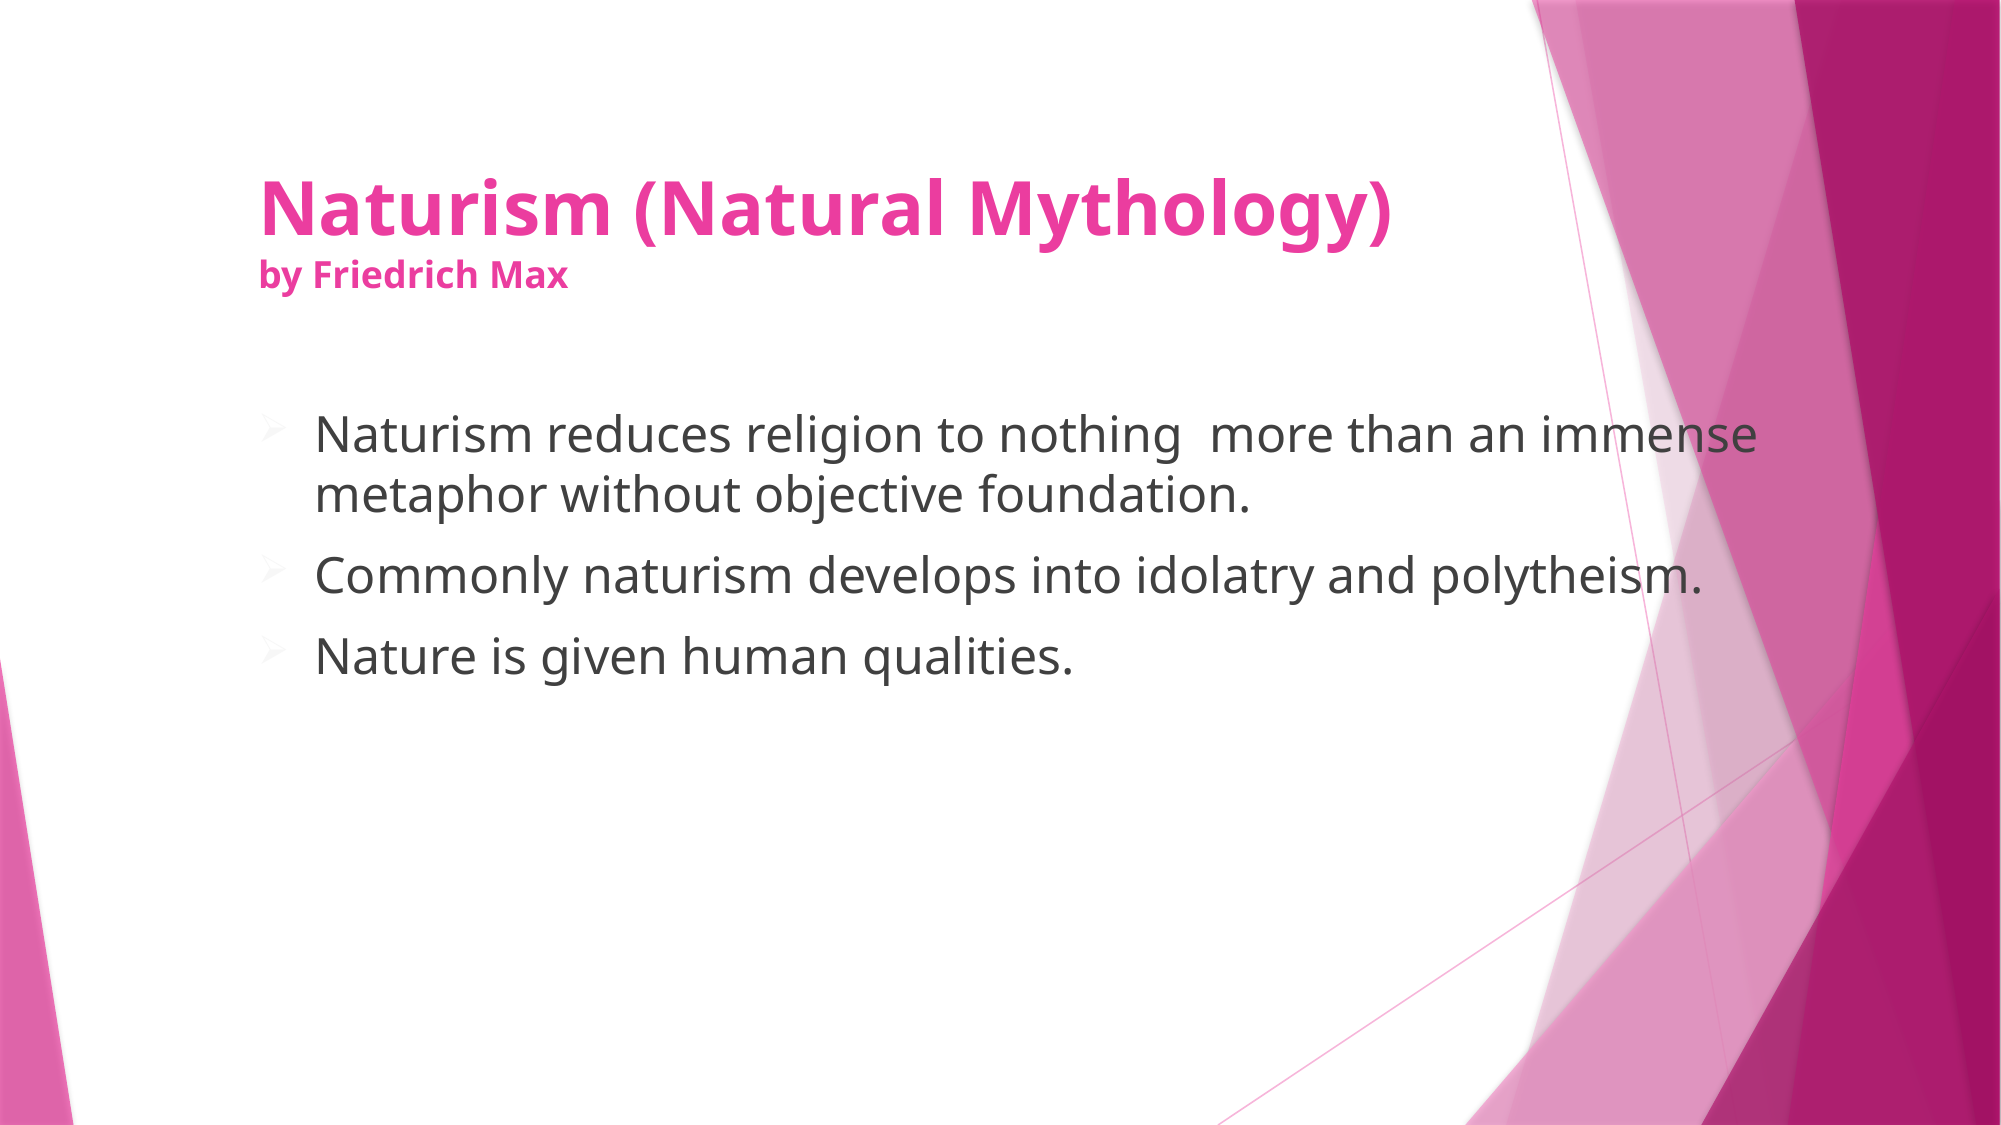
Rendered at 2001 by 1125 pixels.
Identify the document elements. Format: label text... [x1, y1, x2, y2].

title Naturism (Natural Mythology) by Friedrich Max [243, 153, 1594, 341]
list Naturism reduces religion to nothing more than an immense metaphor without objective foundation. Commonly naturism develops into idolatry and polytheism. Nature is given human qualities. [243, 395, 1862, 814]
